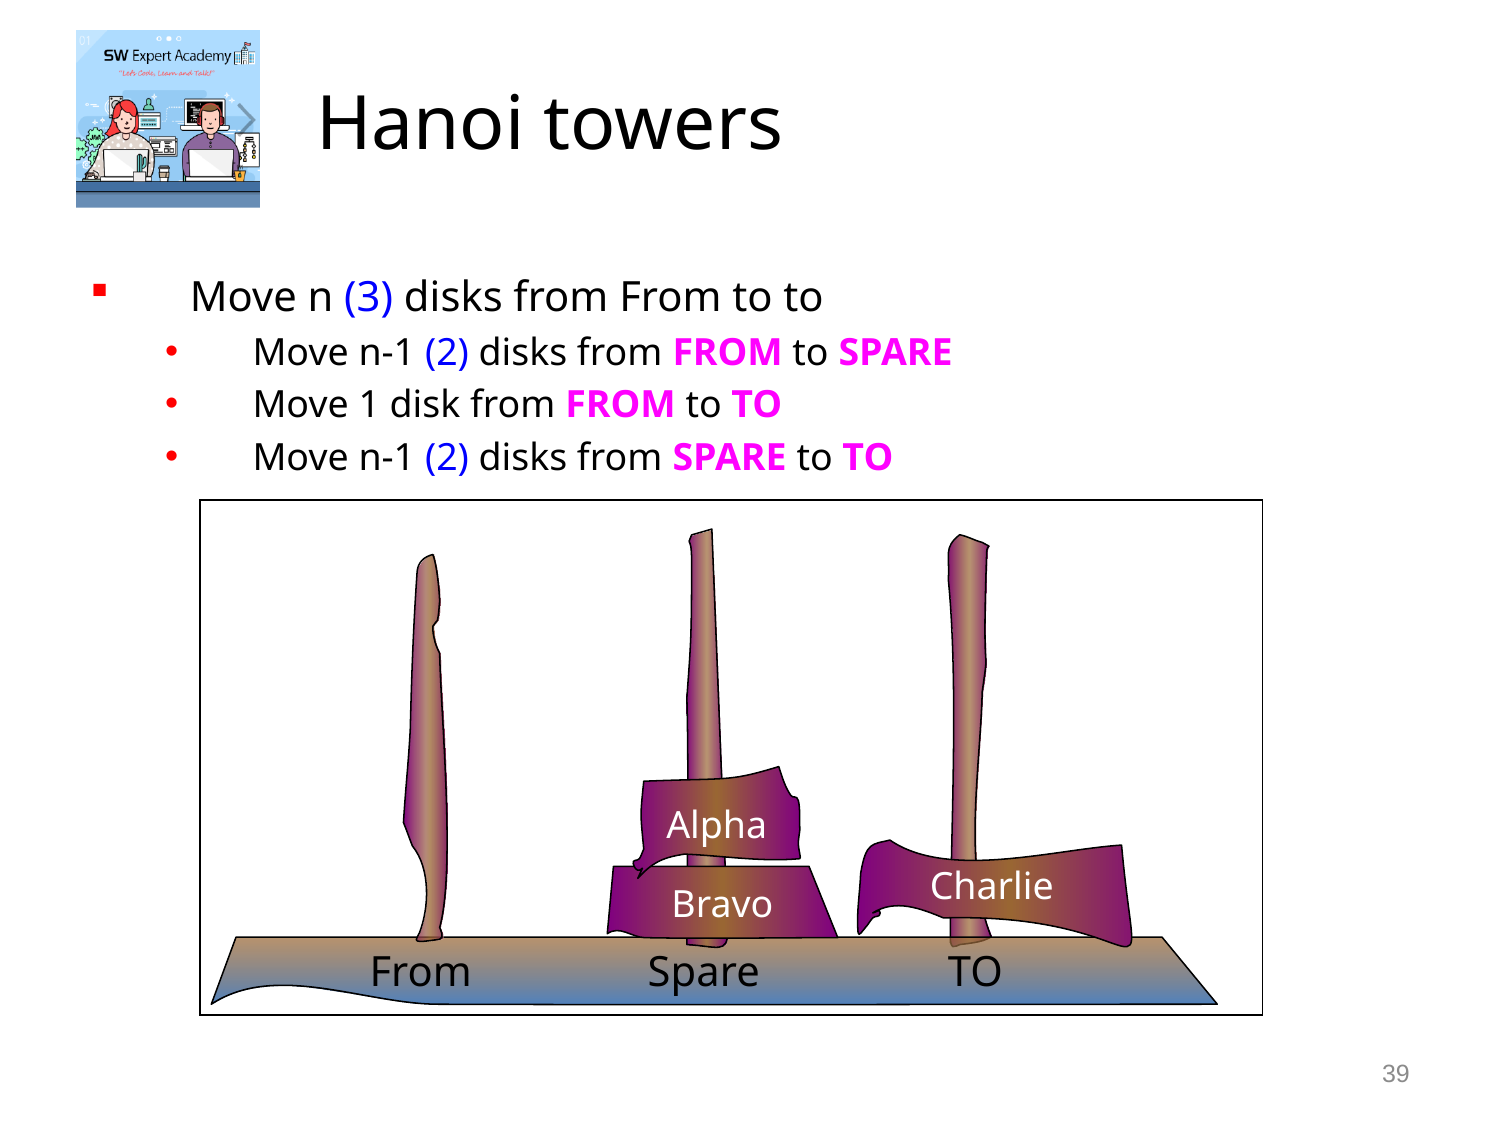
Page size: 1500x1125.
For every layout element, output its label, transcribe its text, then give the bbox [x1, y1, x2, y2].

list Move n (3) disks from From to to Move n-1 (2) disks from FROM to SPARE Move 1 disk from FROM to TO Move n-1 (2) disks from SPARE to TO [75, 262, 1425, 1005]
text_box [856, 839, 1164, 1024]
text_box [199, 499, 1263, 1024]
title Hanoi towers [301, 43, 1361, 196]
picture [76, 30, 260, 208]
slide_number 39 [1074, 1042, 1425, 1103]
